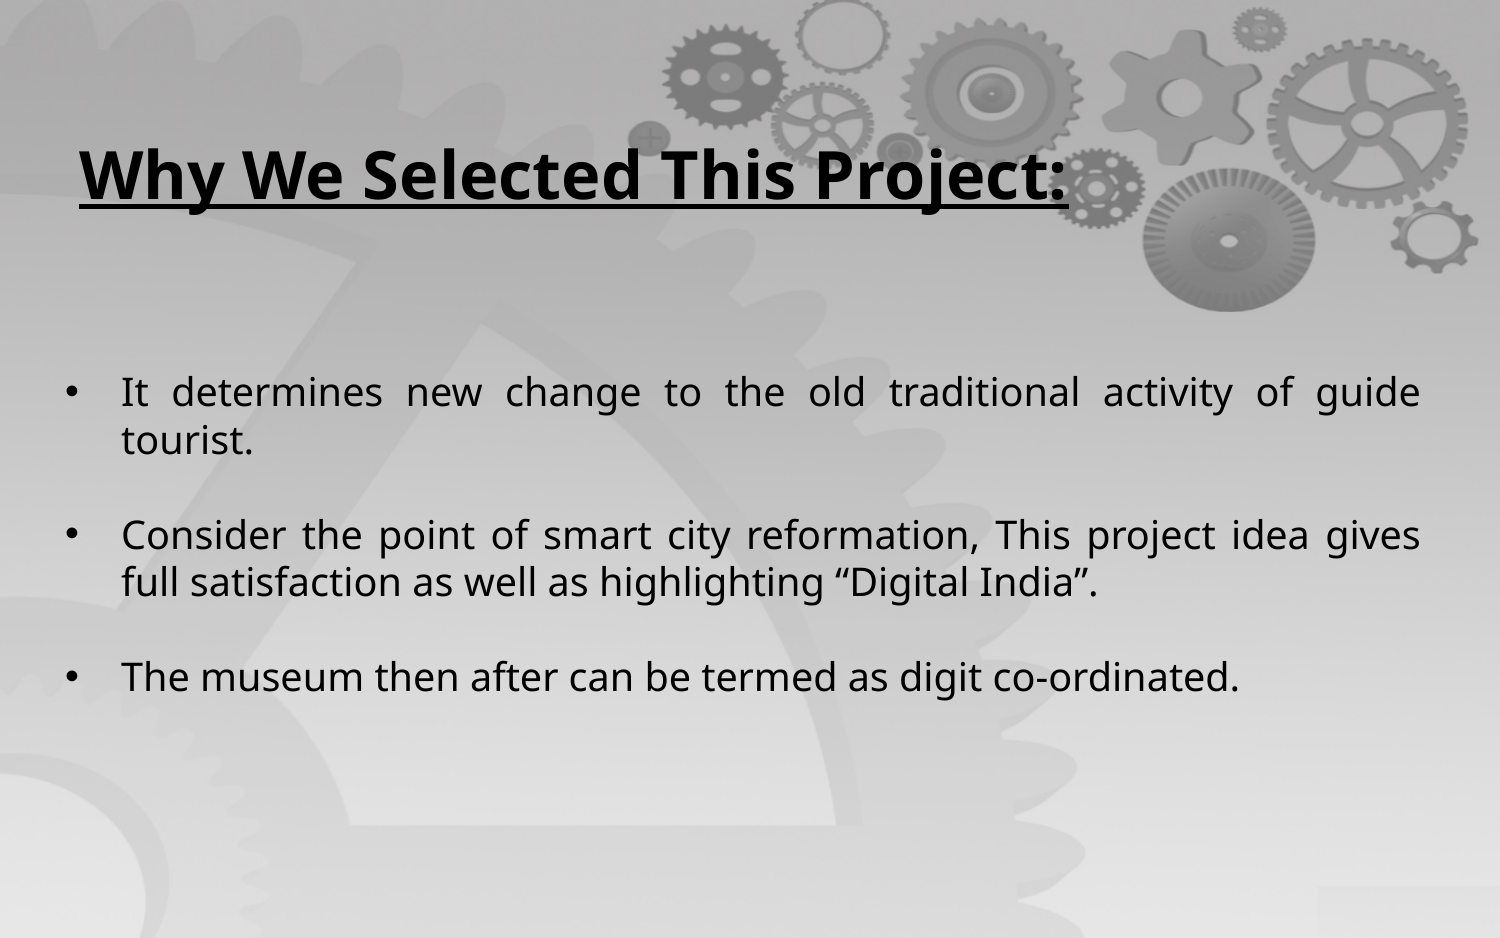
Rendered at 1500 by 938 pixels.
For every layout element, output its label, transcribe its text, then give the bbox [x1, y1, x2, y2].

text_box Why We Selected This Project: [64, 125, 1084, 220]
picture [0, 0, 1500, 938]
text_box It determines new change to the old traditional activity of guide tourist. Consider the point of smart city reformation, This project idea gives full satisfaction as well as highlighting “Digital India”. The museum then after can be termed as digit co-ordinated. [50, 312, 1438, 707]
